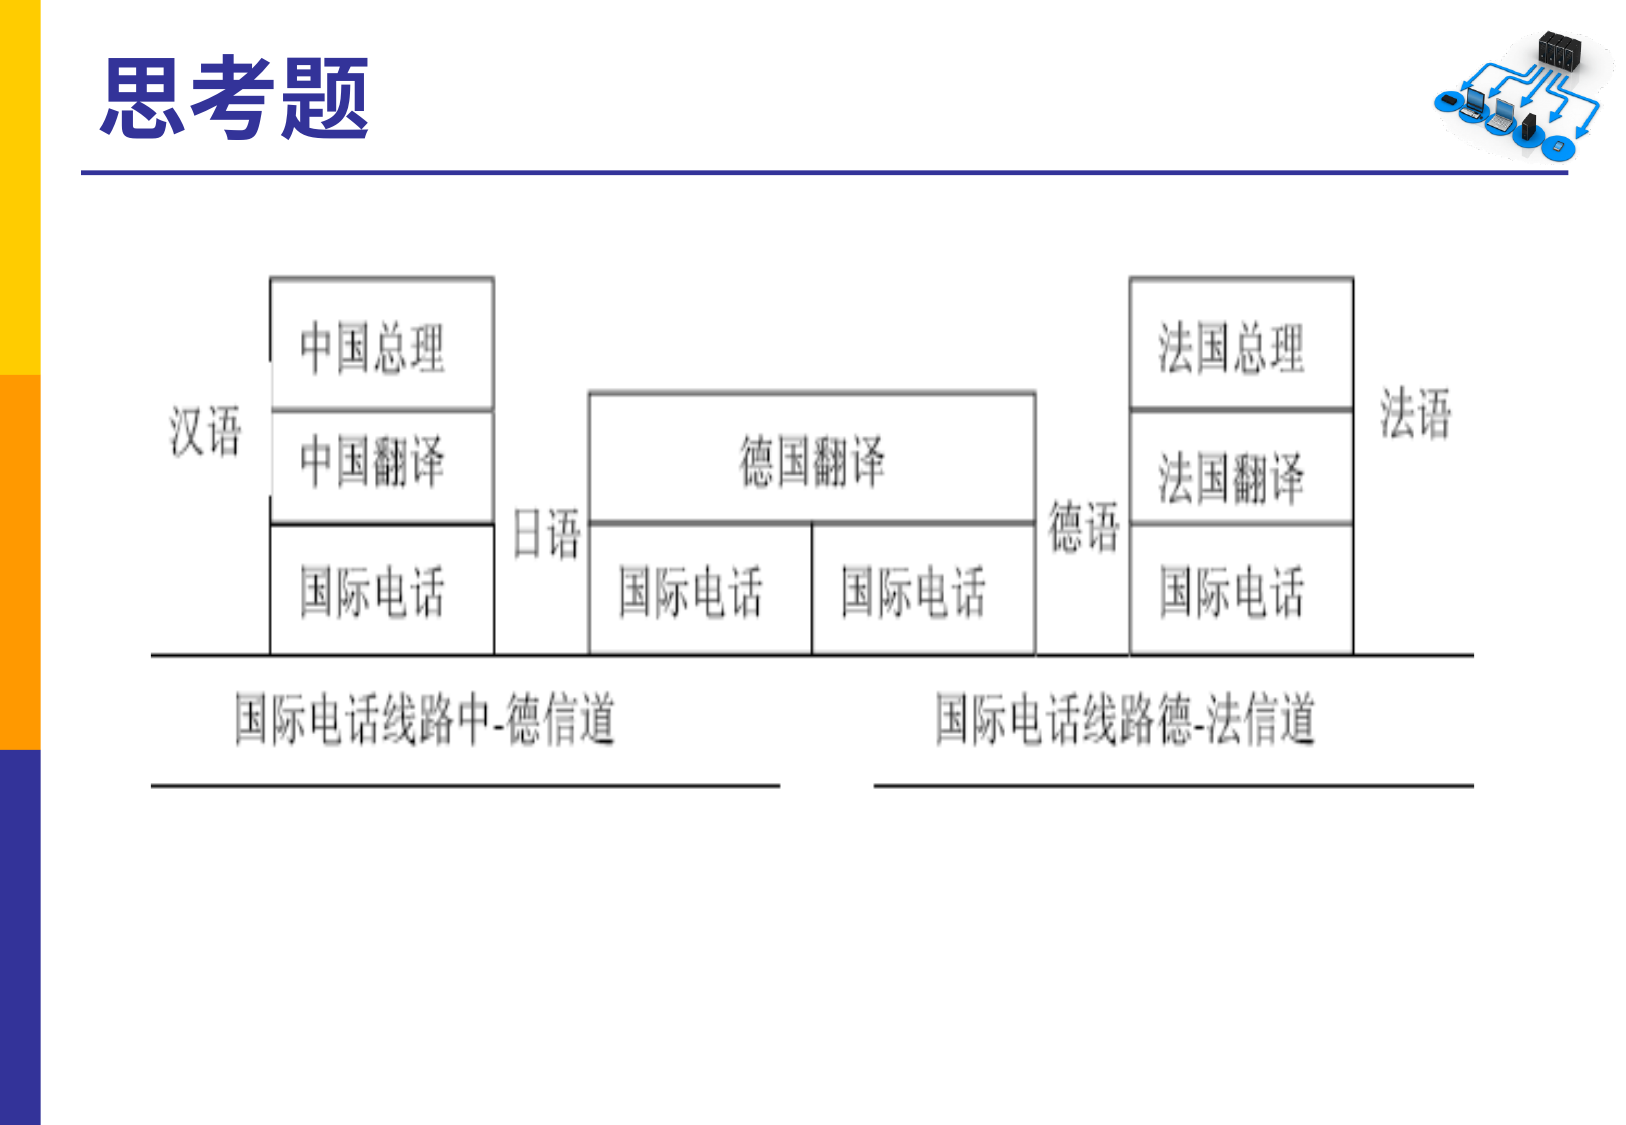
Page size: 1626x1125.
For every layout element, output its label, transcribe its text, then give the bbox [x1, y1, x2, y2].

title 思考题 [81, 30, 1569, 161]
picture [1431, 30, 1616, 165]
picture [150, 253, 1475, 810]
